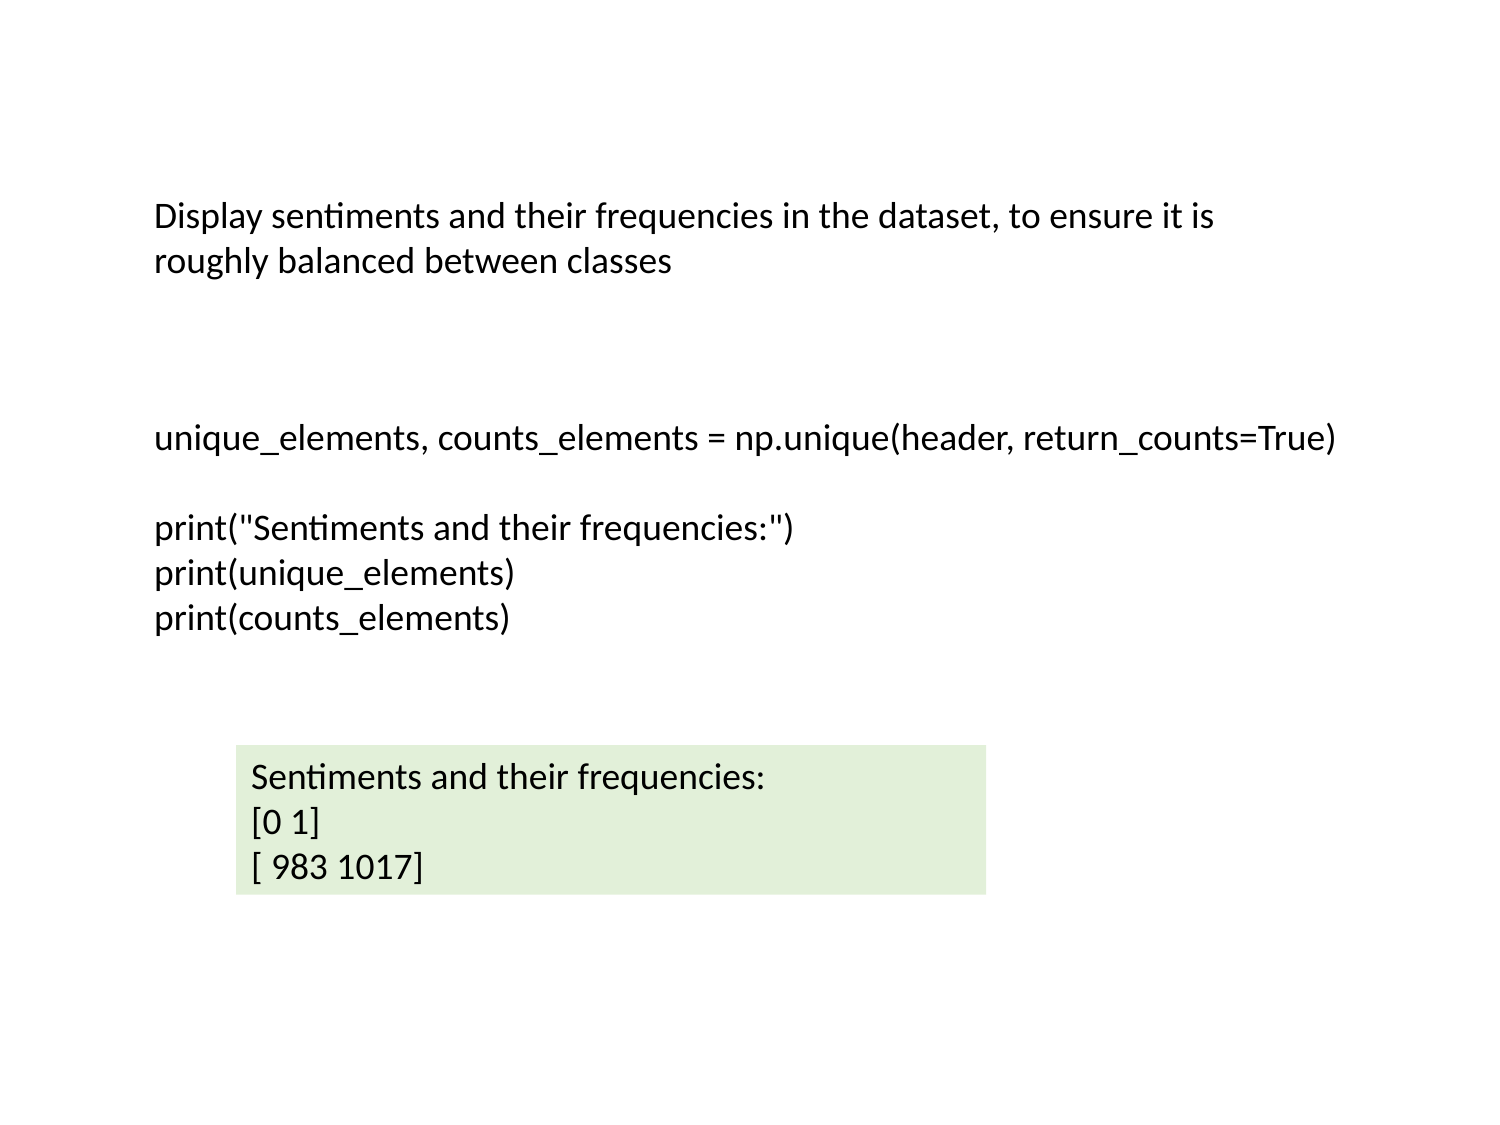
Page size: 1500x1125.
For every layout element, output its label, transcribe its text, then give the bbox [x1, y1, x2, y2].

text_box Sentiments and their frequencies: [0 1] [ 983 1017] [236, 745, 987, 895]
text_box unique_elements, counts_elements = np.unique(header, return_counts=True) print("Sentiments and their frequencies:") print(unique_elements) print(counts_elements) [139, 405, 1375, 646]
text_box Display sentiments and their frequencies in the dataset, to ensure it is roughly balanced between classes [139, 183, 1296, 289]
